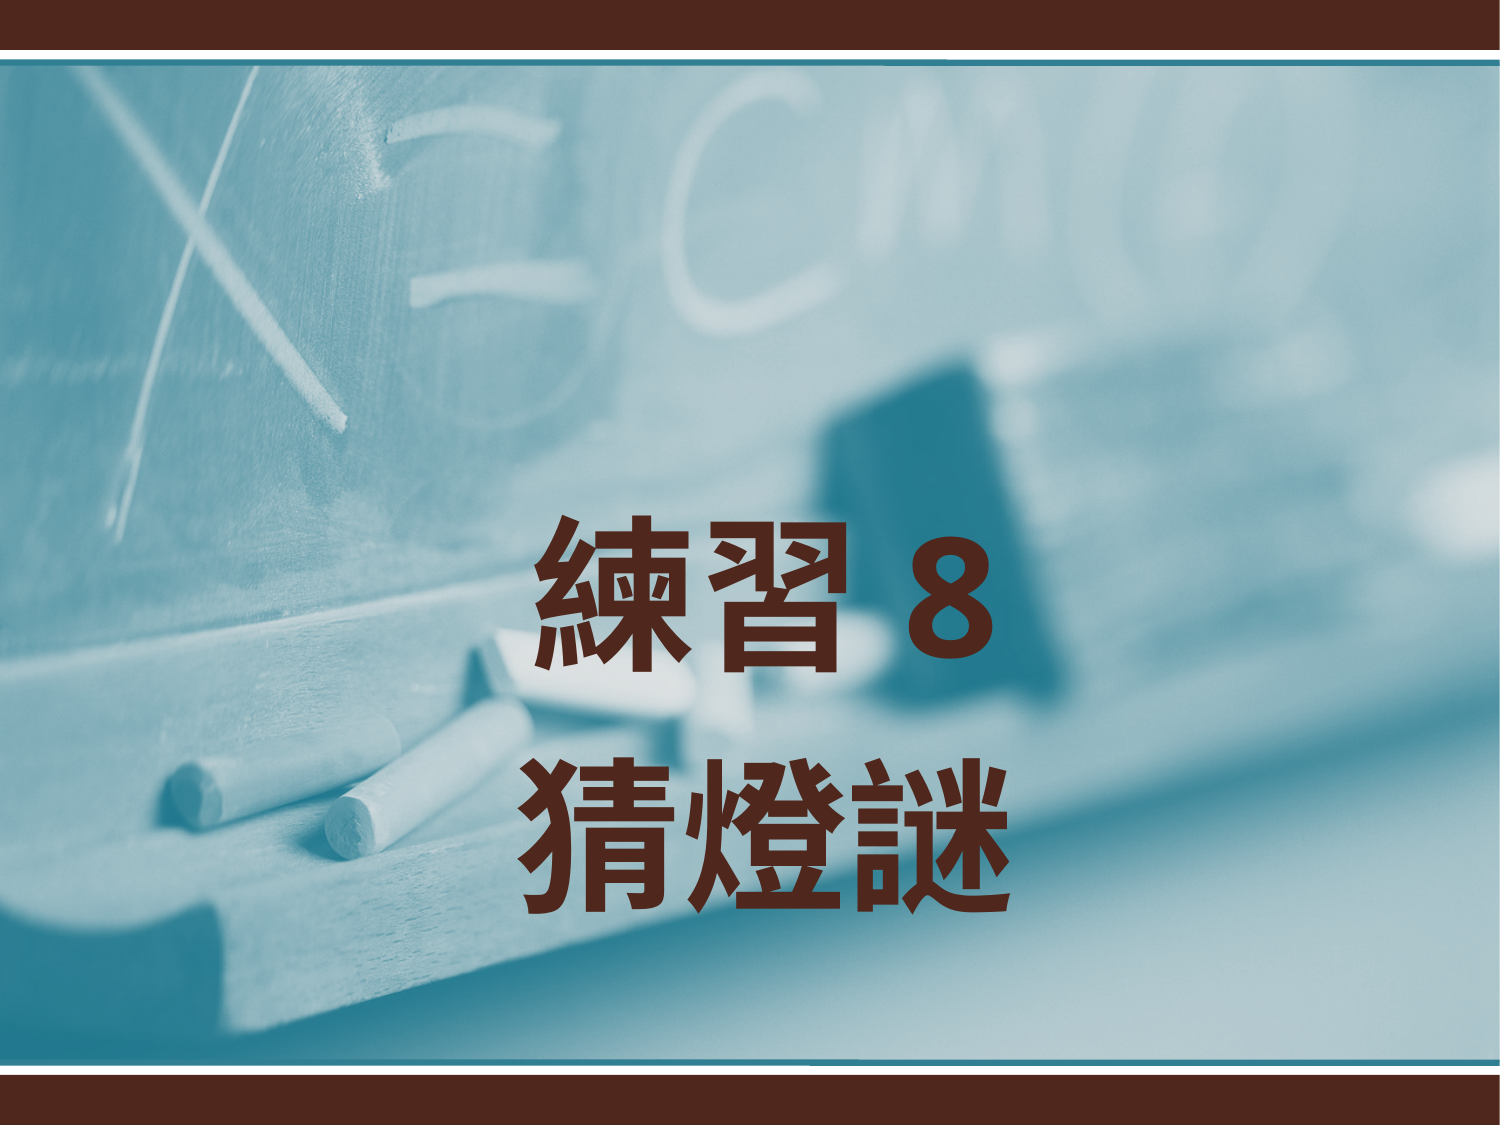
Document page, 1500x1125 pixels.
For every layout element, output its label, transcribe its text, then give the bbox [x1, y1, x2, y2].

subtitle 練習8 猜燈謎 [29, 220, 1500, 940]
